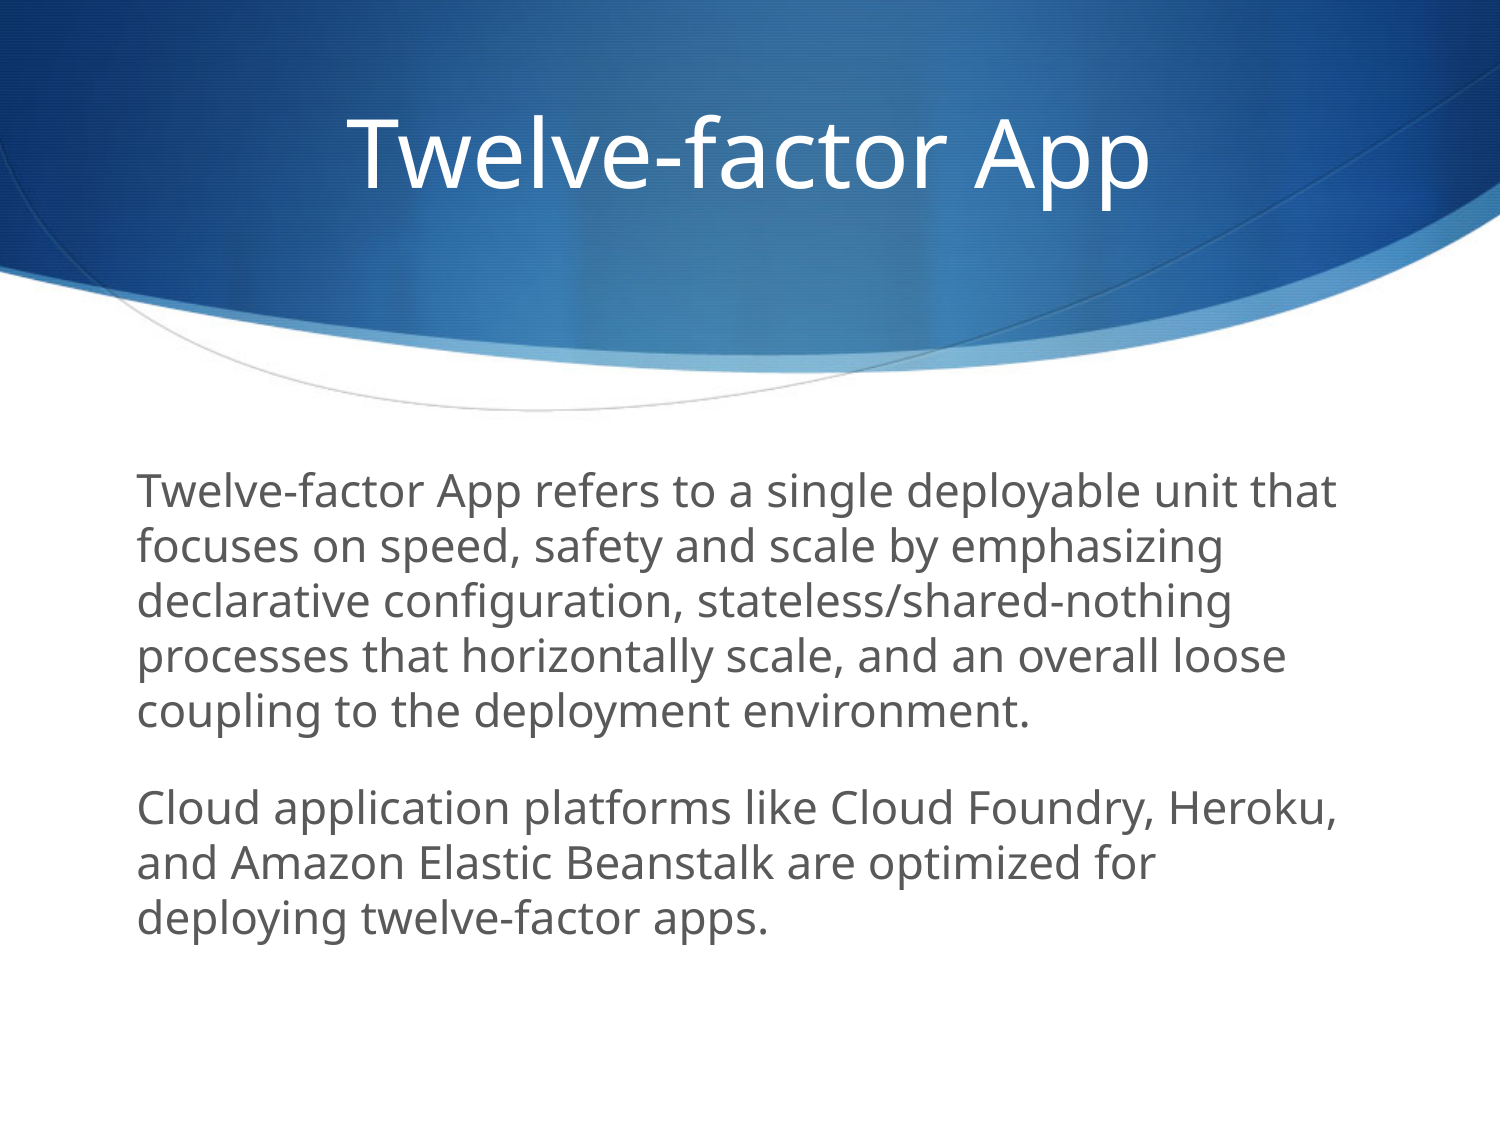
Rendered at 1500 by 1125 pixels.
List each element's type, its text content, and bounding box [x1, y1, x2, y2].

picture [0, 0, 1500, 1125]
title Twelve-factor App [75, 56, 1425, 245]
list Twelve-factor App refers to a single deployable unit that focuses on speed, safety and scale by emphasizing declarative configuration, stateless/shared-nothing processes that horizontally scale, and an overall loose coupling to the deployment environment. Cloud application platforms like Cloud Foundry, Heroku, and Amazon Elastic Beanstalk are optimized for deploying twelve-factor apps. [121, 454, 1379, 991]
